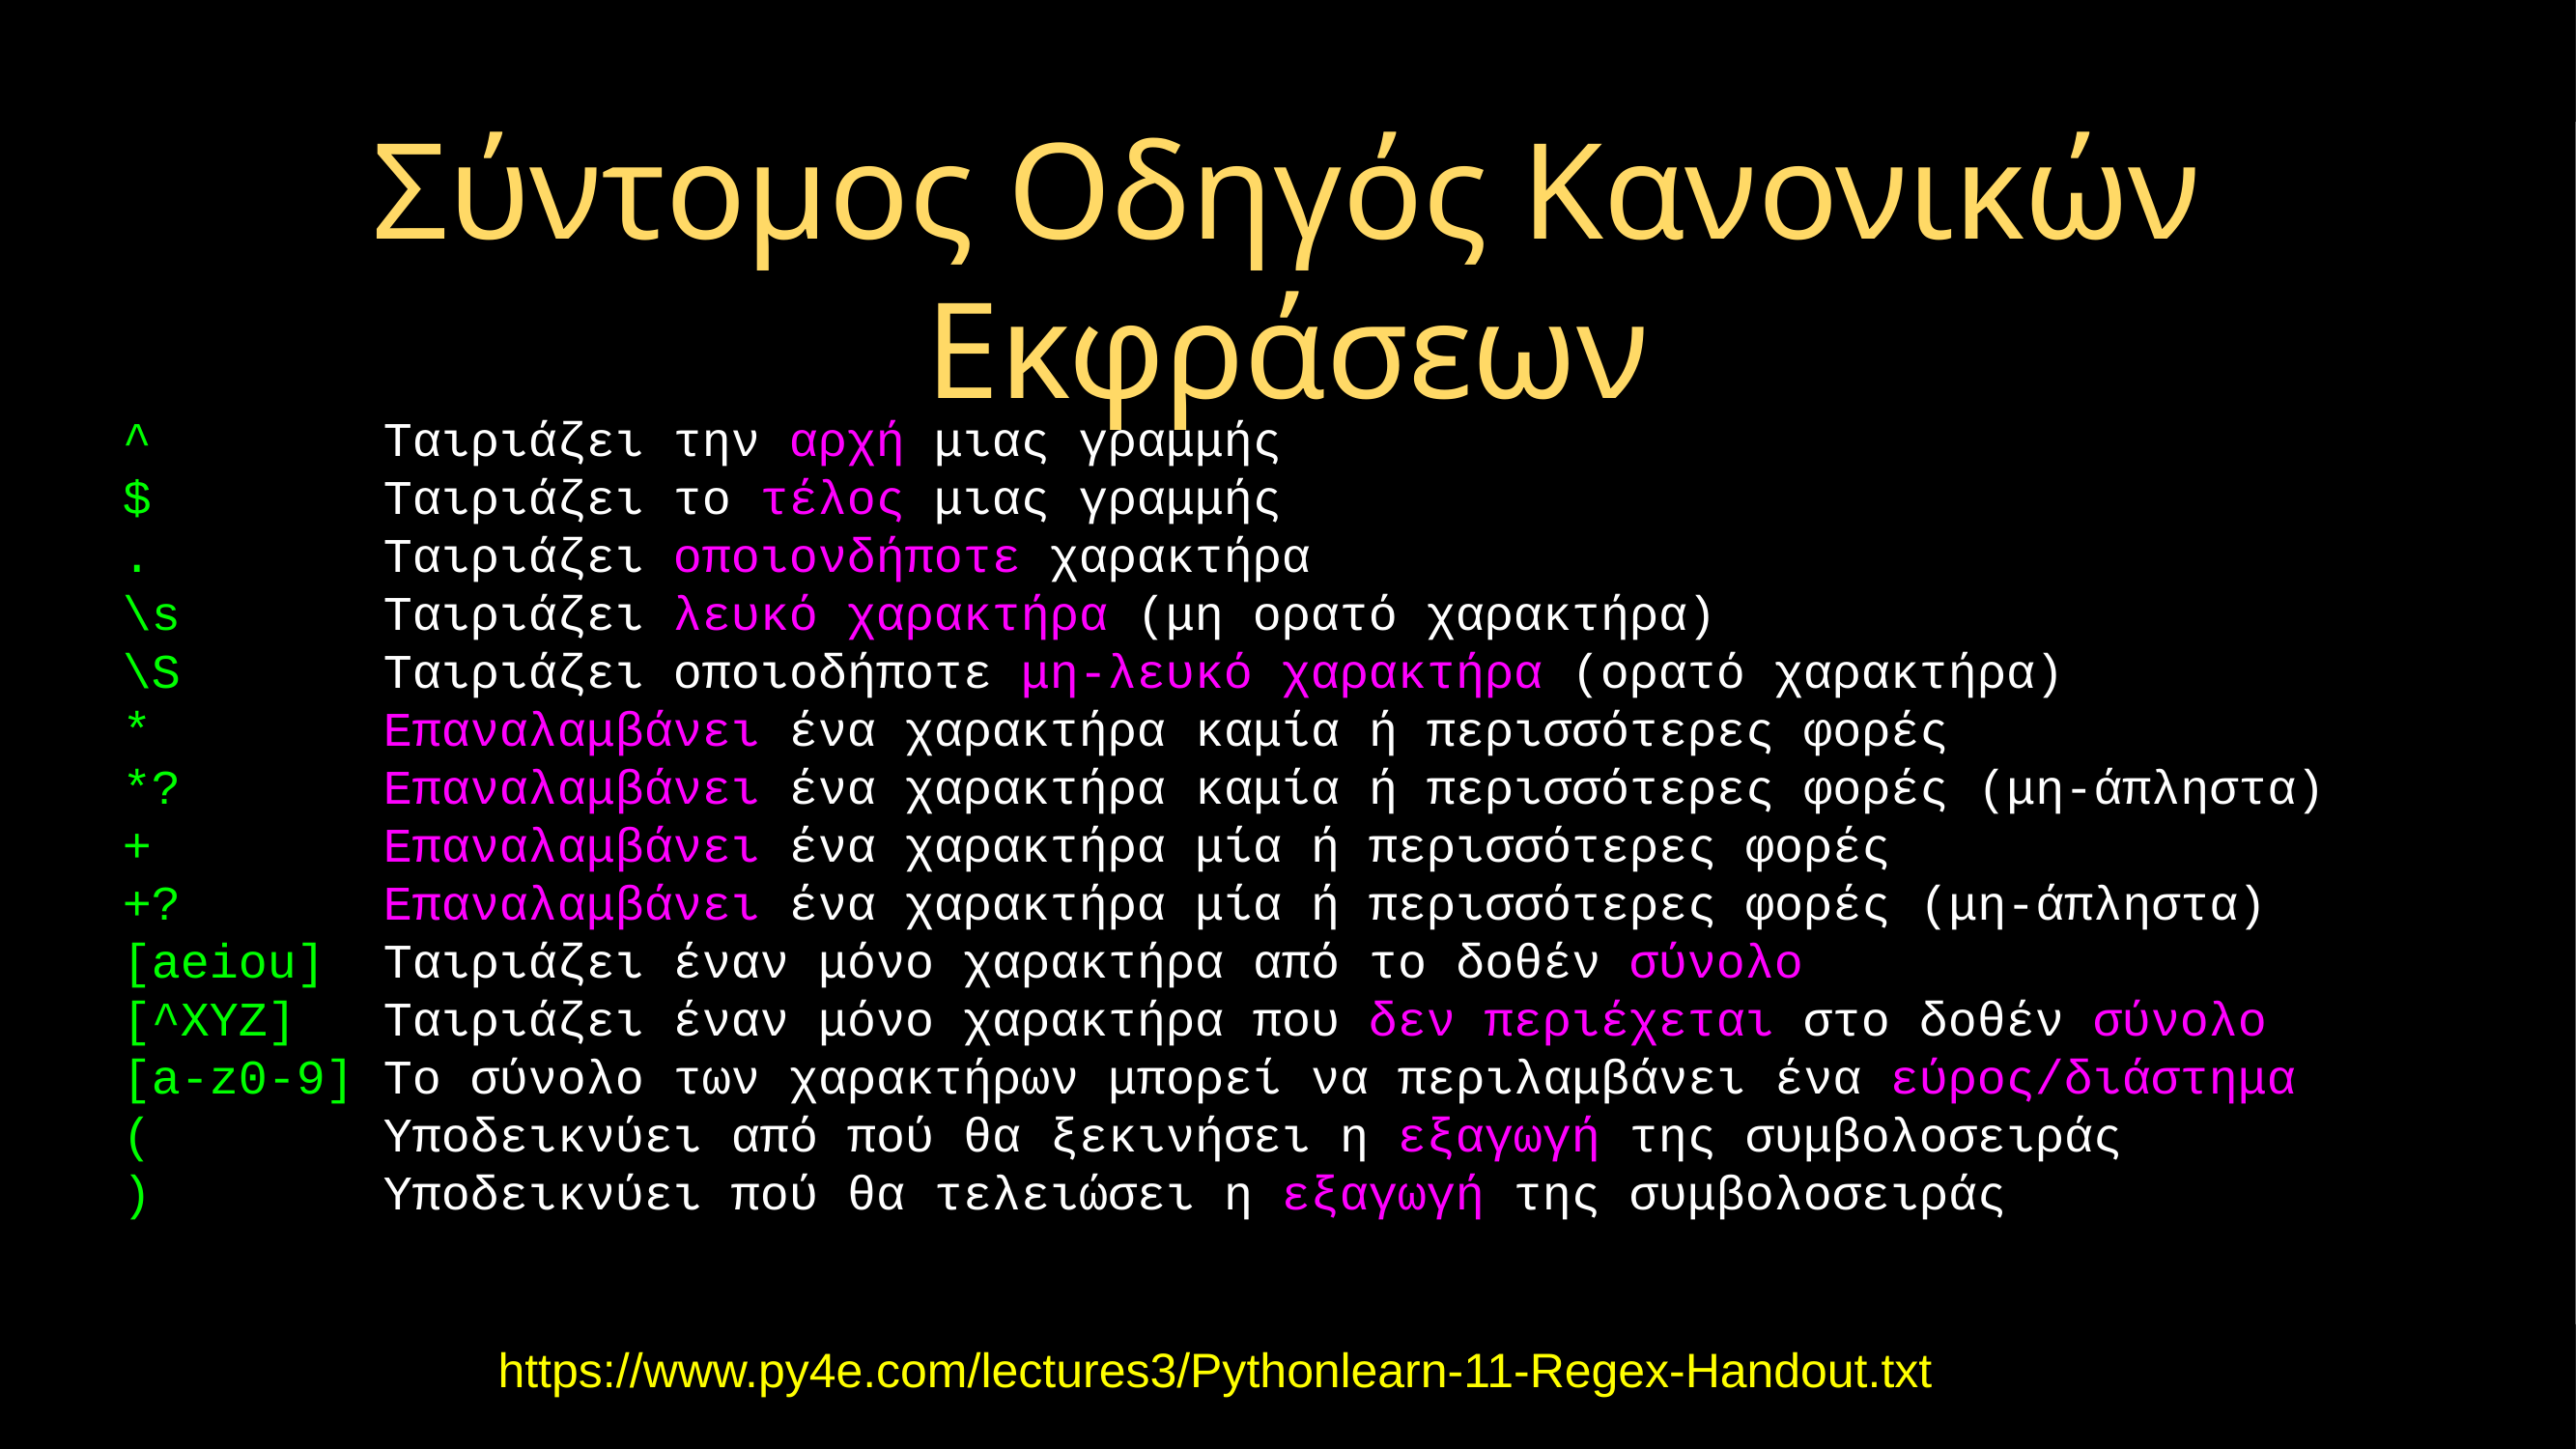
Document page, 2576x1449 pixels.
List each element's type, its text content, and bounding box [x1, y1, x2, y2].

text_box https://www.py4e.com/lectures3/Pythonlearn-11-Regex-Handout.txt [483, 1332, 1948, 1405]
title Σύντομος Οδηγός Κανονικών Εκφράσεων [40, 128, 2536, 403]
text_box ^ Ταιριάζει την αρχή μιας γραμμής $ Ταιριάζει το τέλος μιας γραμμής . Ταιριάζει οποιονδήποτε χαρακτήρα \s Ταιριάζει λευκό χαρακτήρα (μη ορατό χαρακτήρα) \S Ταιριάζει οποιοδήποτε μη-λευκό χαρακτήρα (ορατό χαρακτήρα) * Επαναλαμβάνει ένα χαρακτήρα καμία ή περισσότερες φορές *? Επαναλαμβάνει ένα χαρακτήρα καμία ή περισσότερες φορές (μη-άπληστα) + Επαναλαμβάνει ένα χαρακτήρα μία ή περισσότερες φορές +? Επαναλαμβάνει ένα χαρακτήρα μία ή περισσότερες φορές (μη-άπληστα) [aeiou] Ταιριάζει έναν μόνο χαρακτήρα από το δοθέν σύνολο [^XYZ] Ταιριάζει έναν μόνο χαρακτήρα που δεν περιέχεται στο δοθέν σύνολο [a-z0-9] Το σύνολο των χαρακτήρων μπορεί να περιλαμβάνει ένα εύρος/διάστημα ( Υποδεικνύει από πού θα ξεκινήσει η εξαγωγή της συμβολοσειράς ) Υποδεικνύει πού θα τελειώσει η εξαγωγή της συμβολοσειράς [122, 402, 2449, 1226]
